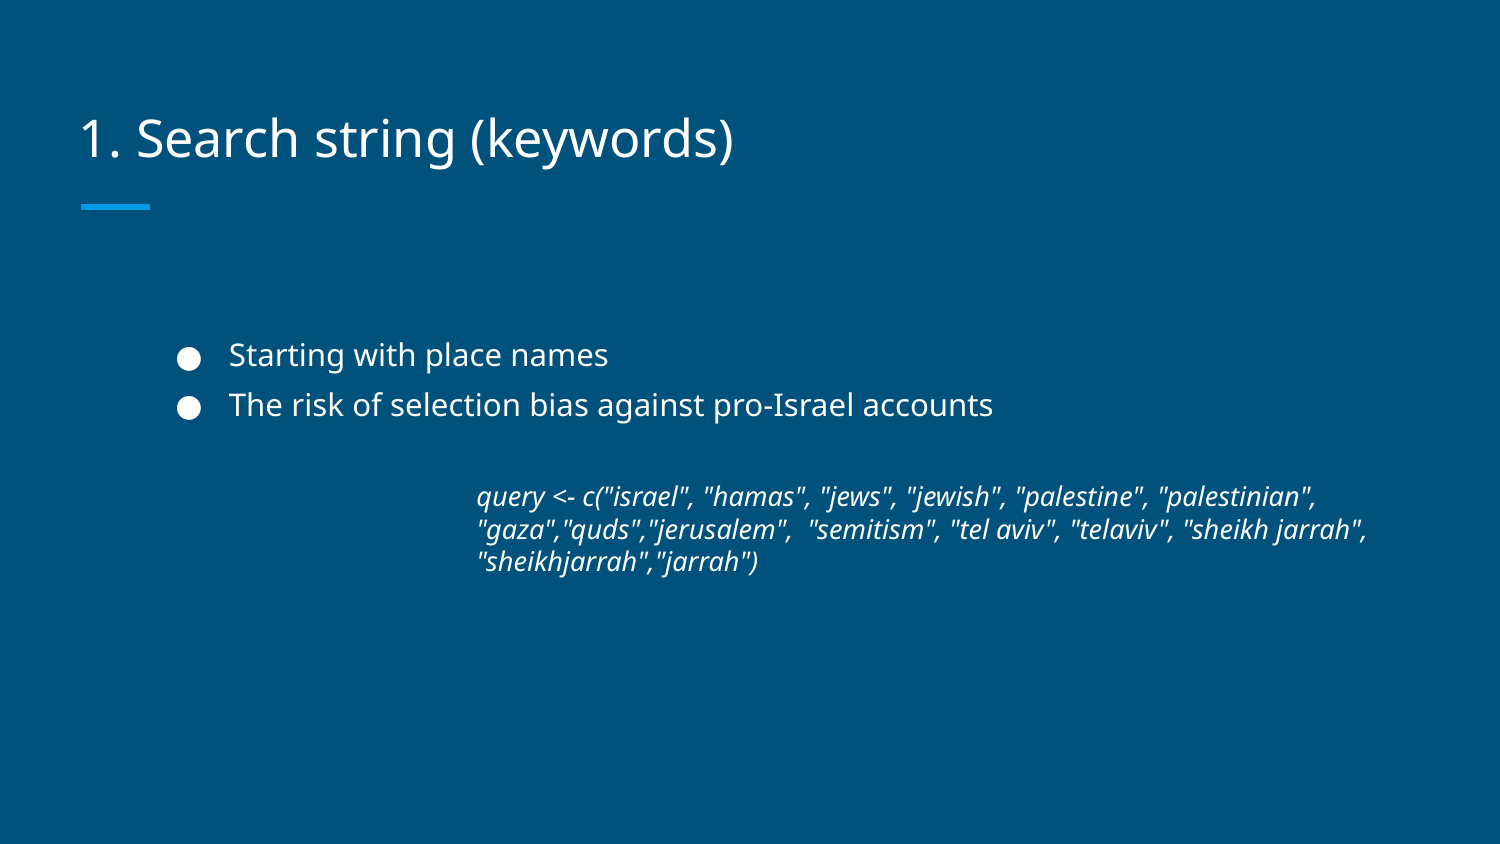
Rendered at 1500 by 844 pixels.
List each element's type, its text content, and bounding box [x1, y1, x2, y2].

list Starting with place names The risk of selection bias against pro-Israel accounts [63, 244, 1437, 750]
title query <- c("israel", "hamas", "jews", "jewish", "palestine", "palestinian", "gaza","quds","jerusalem", "semitism", "tel aviv", "telaviv", "sheikh jarrah", "sheikhjarrah","jarrah") [386, 421, 1455, 630]
title 1. Search string (keywords) [63, 75, 1437, 188]
